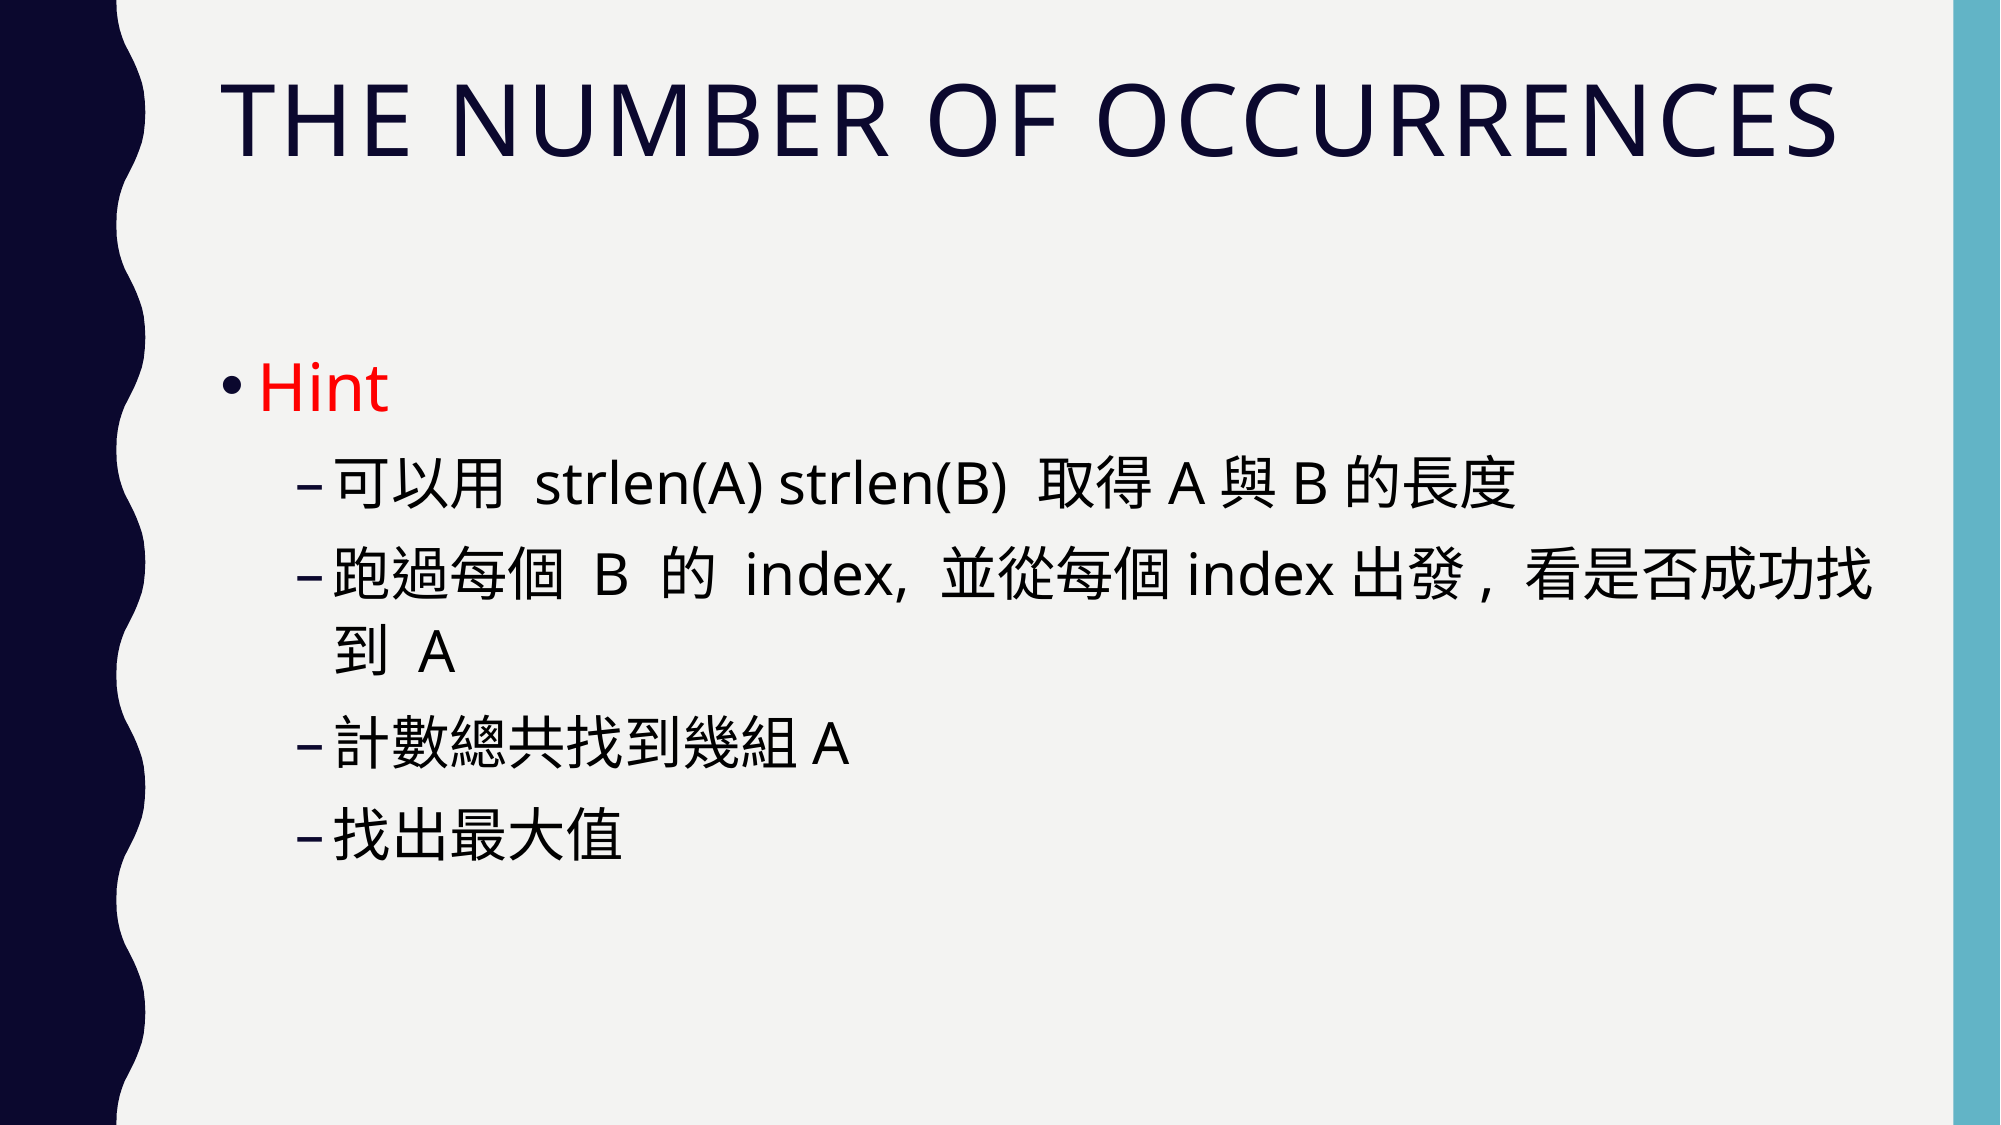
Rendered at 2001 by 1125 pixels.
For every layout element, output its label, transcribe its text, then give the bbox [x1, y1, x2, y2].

list Hint 可以用 strlen(A) strlen(B) 取得A與B的長度 跑過每個 B 的 index, 並從每個index出發, 看是否成功找到 A 計數總共找到幾組A 找出最大值 [205, 329, 1918, 919]
title The number of occurrences [205, 62, 1875, 308]
